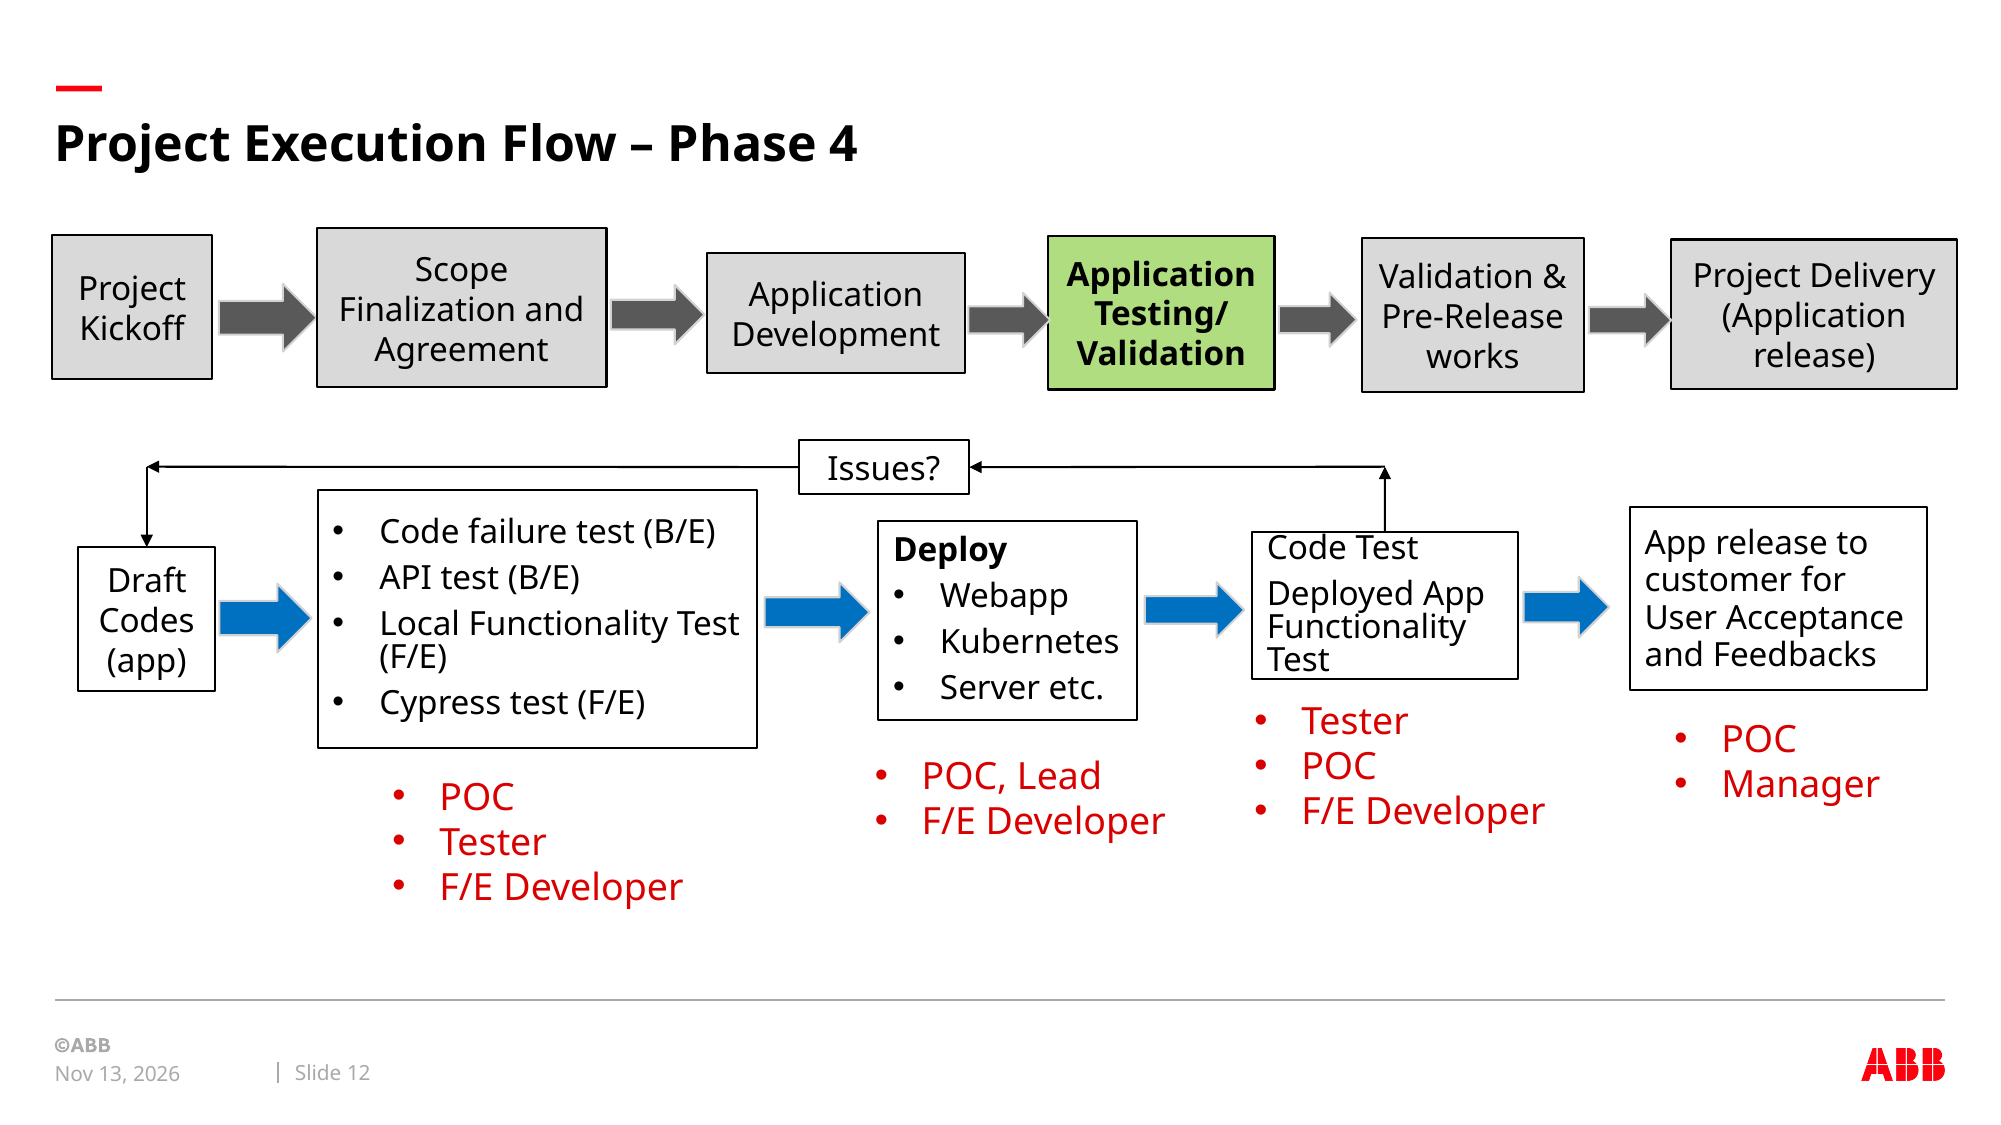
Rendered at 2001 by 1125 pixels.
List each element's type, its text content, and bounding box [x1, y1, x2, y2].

text_box Project Delivery (Application release) [1669, 237, 1959, 392]
picture [1861, 1048, 1945, 1081]
slide_number Slide 12 [294, 1064, 406, 1084]
text_box [966, 290, 1053, 350]
text_box [1586, 291, 1674, 349]
title Project Execution Flow – Phase 4 [54, 111, 1945, 177]
text_box Application Development [705, 251, 967, 375]
text_box [1521, 574, 1612, 640]
text_box Scope Finalization and Agreement [315, 226, 609, 390]
text_box Draft Codes (app) [76, 545, 217, 693]
text_box POC Tester F/E Developer [380, 760, 736, 927]
text_box Code Test Deployed App Functionality Test [1250, 530, 1520, 682]
text_box Deploy Webapp Kubernetes Server etc. [876, 519, 1139, 722]
text_box POC Manager [1662, 703, 1895, 826]
text_box App release to customer for User Acceptance and Feedbacks [1628, 505, 1929, 692]
text_box [1142, 580, 1247, 640]
slide_number 30-Jul-24 [54, 1064, 246, 1084]
text_box [217, 581, 314, 655]
text_box [762, 580, 872, 645]
text_box Code failure test (B/E) API test (B/E) Local Functionality Test (F/E) Cypress test (F/E) [316, 488, 759, 750]
text_box Application Testing/ Validation [1046, 233, 1277, 392]
text_box [608, 283, 707, 347]
text_box Project Kickoff [50, 233, 215, 381]
text_box Tester POC F/E Developer [1242, 685, 1573, 824]
text_box Issues? [797, 438, 971, 496]
text_box [216, 282, 315, 354]
text_box [1276, 290, 1359, 349]
text_box Validation & Pre-Release works [1360, 236, 1586, 395]
text_box POC, Lead F/E Developer [862, 740, 1193, 879]
